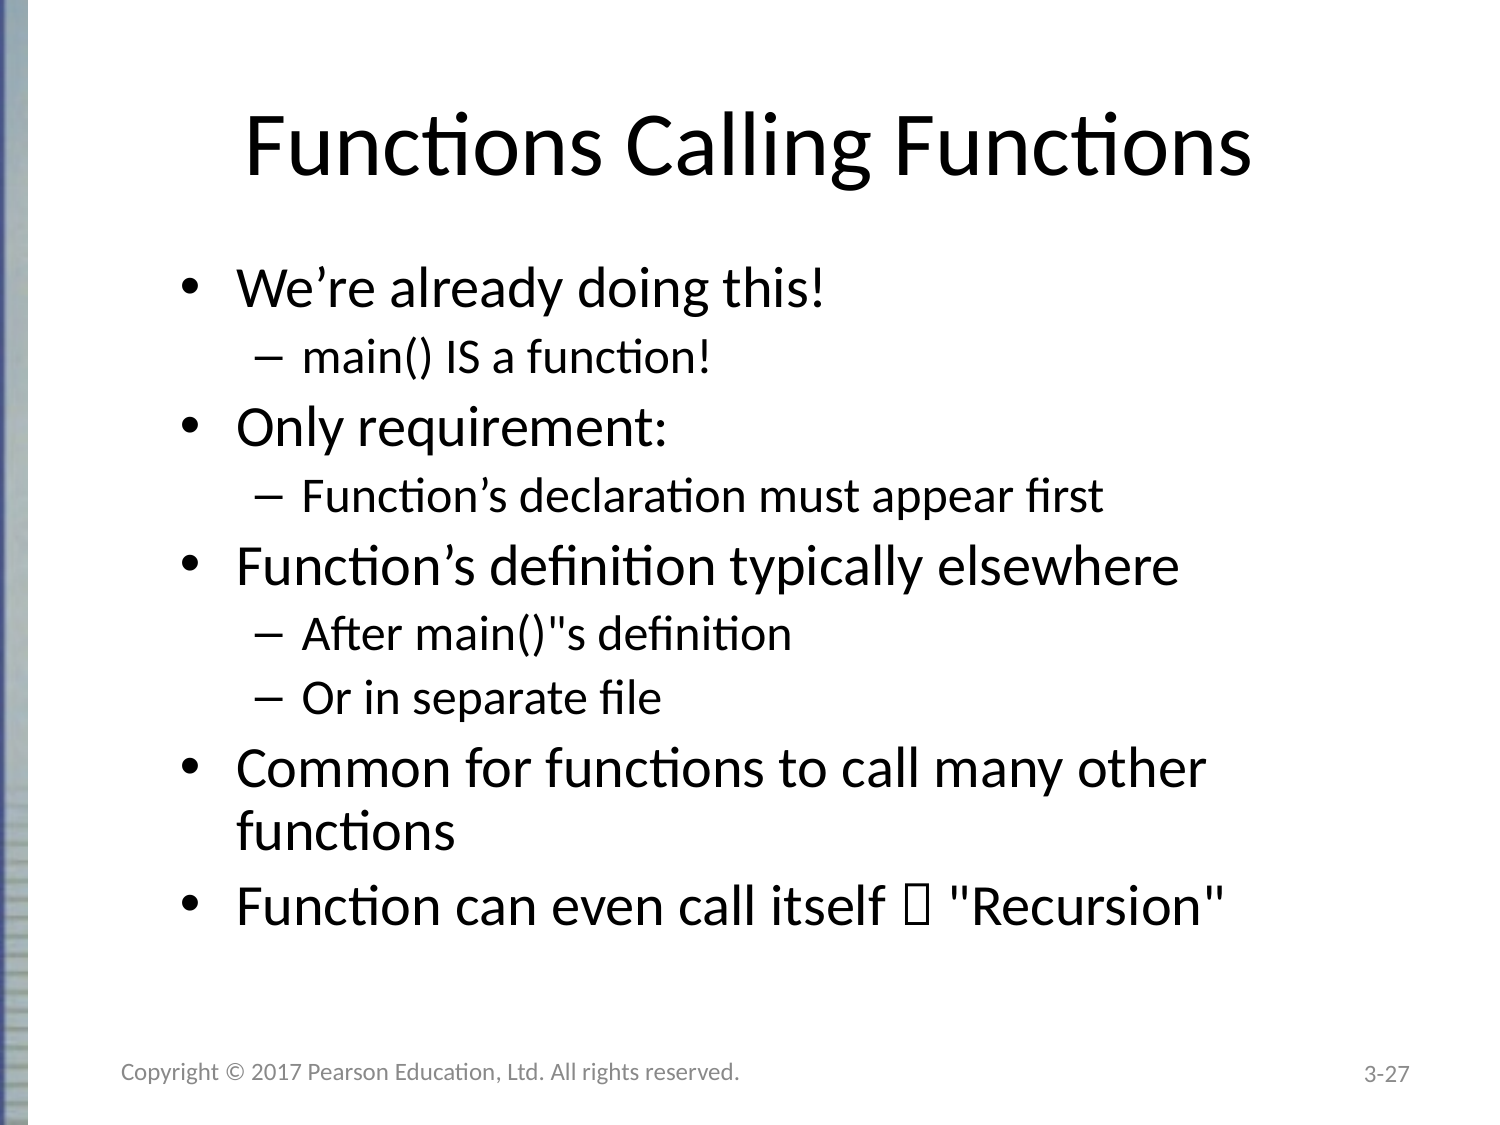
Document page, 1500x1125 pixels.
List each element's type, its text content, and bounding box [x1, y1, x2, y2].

slide_number 3-27 [1074, 1042, 1425, 1103]
picture [0, 0, 28, 1125]
title Functions Calling Functions [75, 45, 1425, 233]
footer Copyright © 2017 Pearson Education, Ltd. All rights reserved. [75, 1040, 788, 1100]
list We’re already doing this! main() IS a function! Only requirement: Function’s declaration must appear first Function’s definition typically elsewhere After main()"s definition Or in separate file Common for functions to call many other functions Function can even call itself  "Recursion" [164, 249, 1447, 978]
